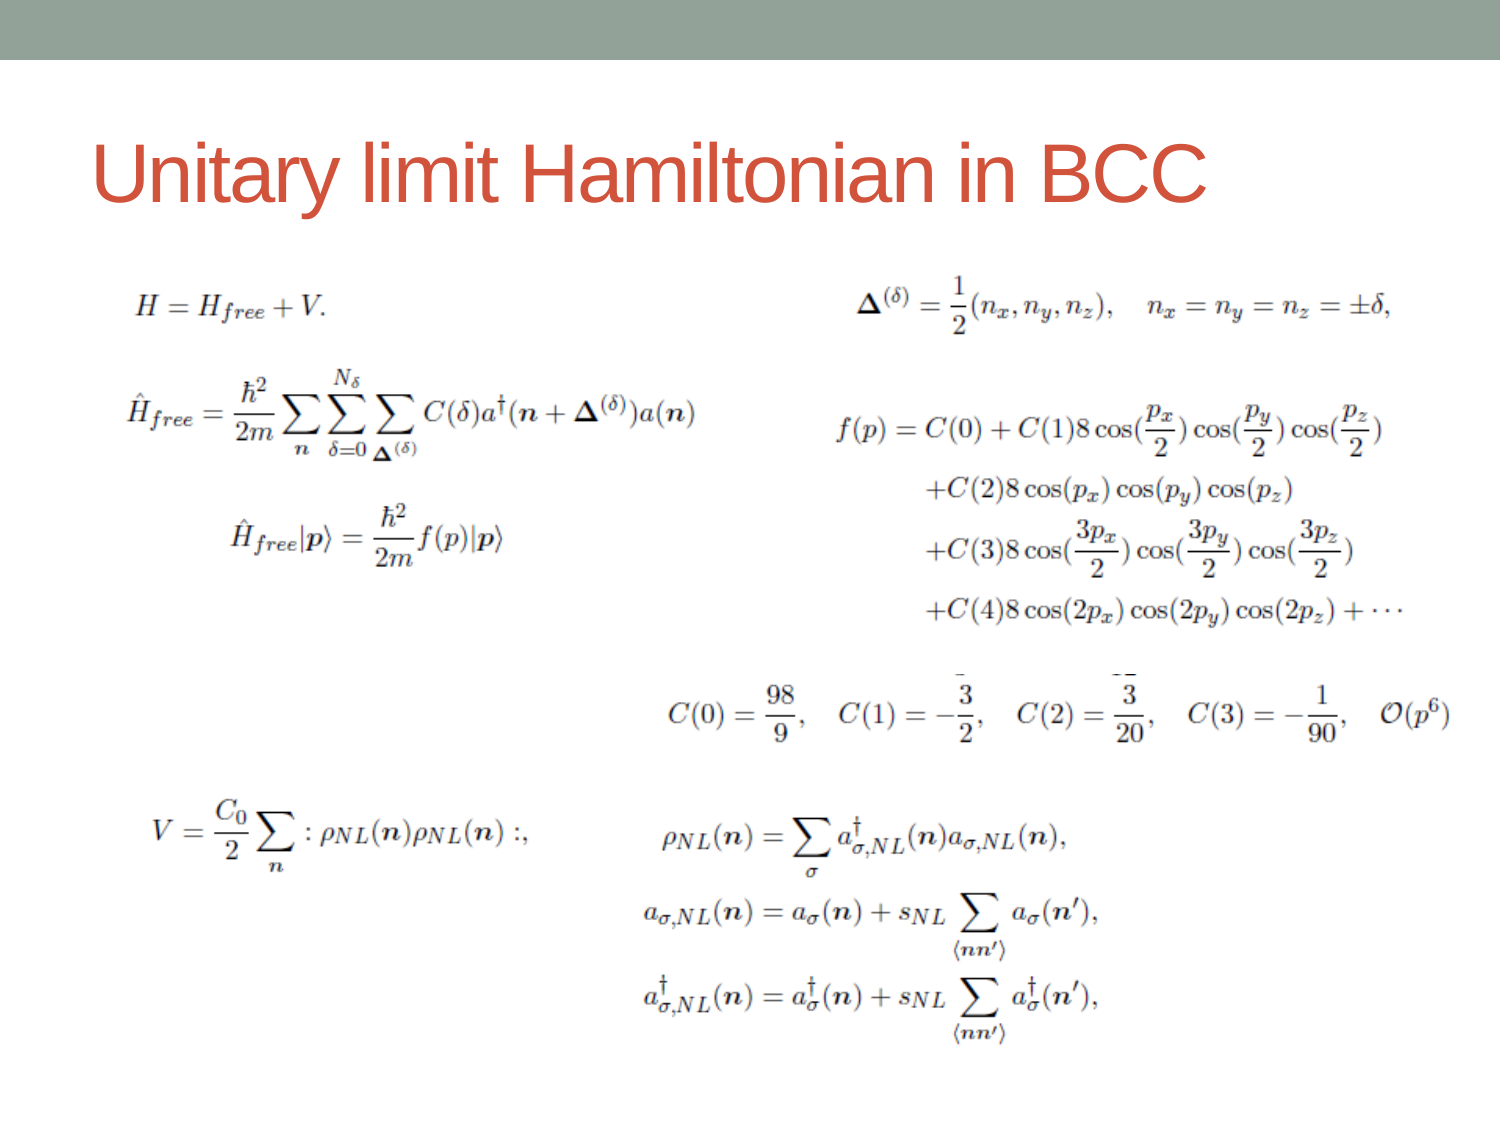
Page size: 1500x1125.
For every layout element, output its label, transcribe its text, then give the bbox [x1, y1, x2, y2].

title Unitary limit Hamiltonian in BCC [75, 87, 1425, 250]
picture [124, 274, 332, 335]
picture [849, 268, 1391, 348]
picture [125, 774, 541, 888]
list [112, 355, 707, 466]
picture [649, 674, 1463, 752]
picture [227, 497, 513, 578]
picture [624, 806, 1105, 1055]
picture [823, 389, 1429, 636]
